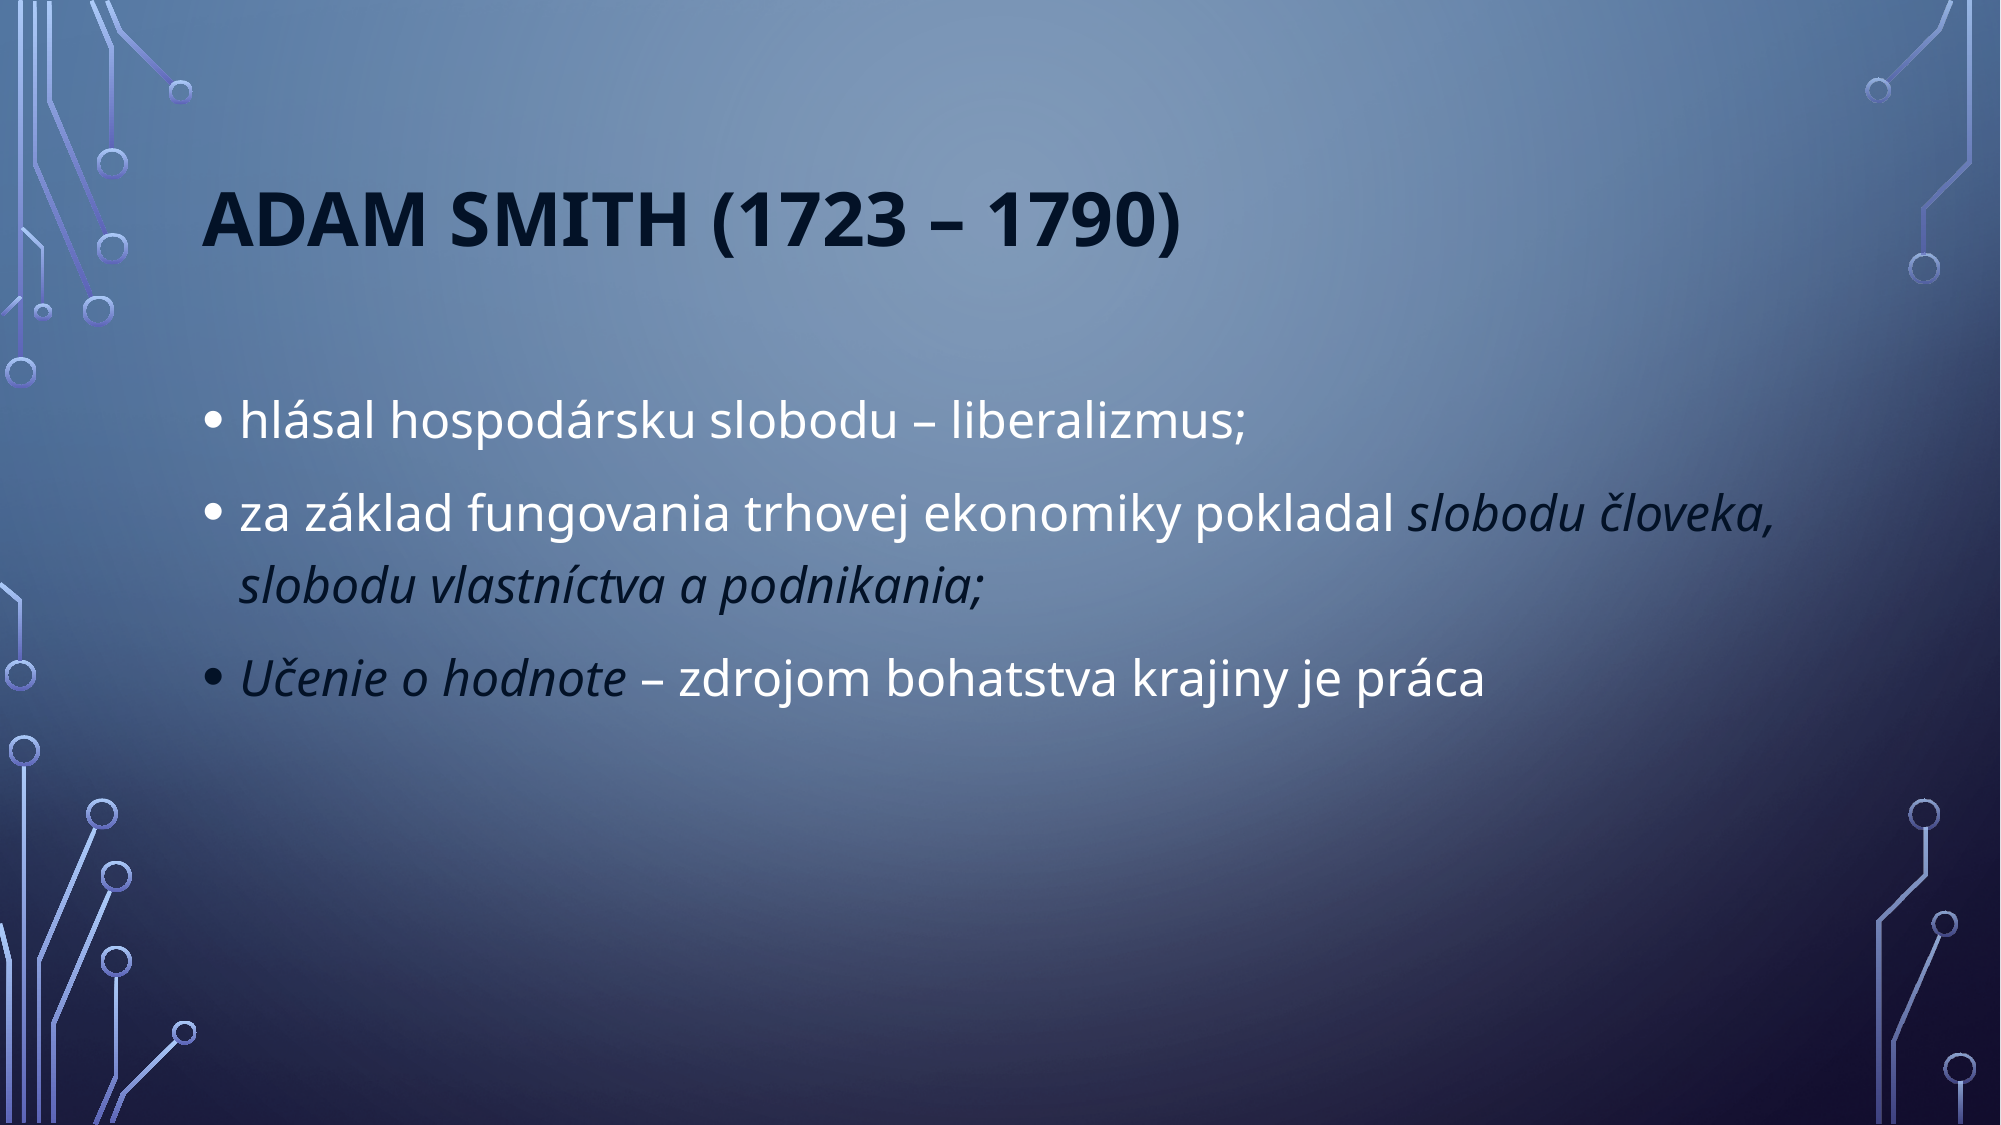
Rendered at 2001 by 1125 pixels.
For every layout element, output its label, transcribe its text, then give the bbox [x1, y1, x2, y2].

title Adam Smith (1723 – 1790) [187, 101, 1813, 344]
list hlásal hospodársku slobodu – liberalizmus; za základ fungovania trhovej ekonomiky pokladal slobodu človeka, slobodu vlastníctva a podnikania; Učenie o hodnote – zdrojom bohatstva krajiny je práca [187, 369, 1813, 950]
